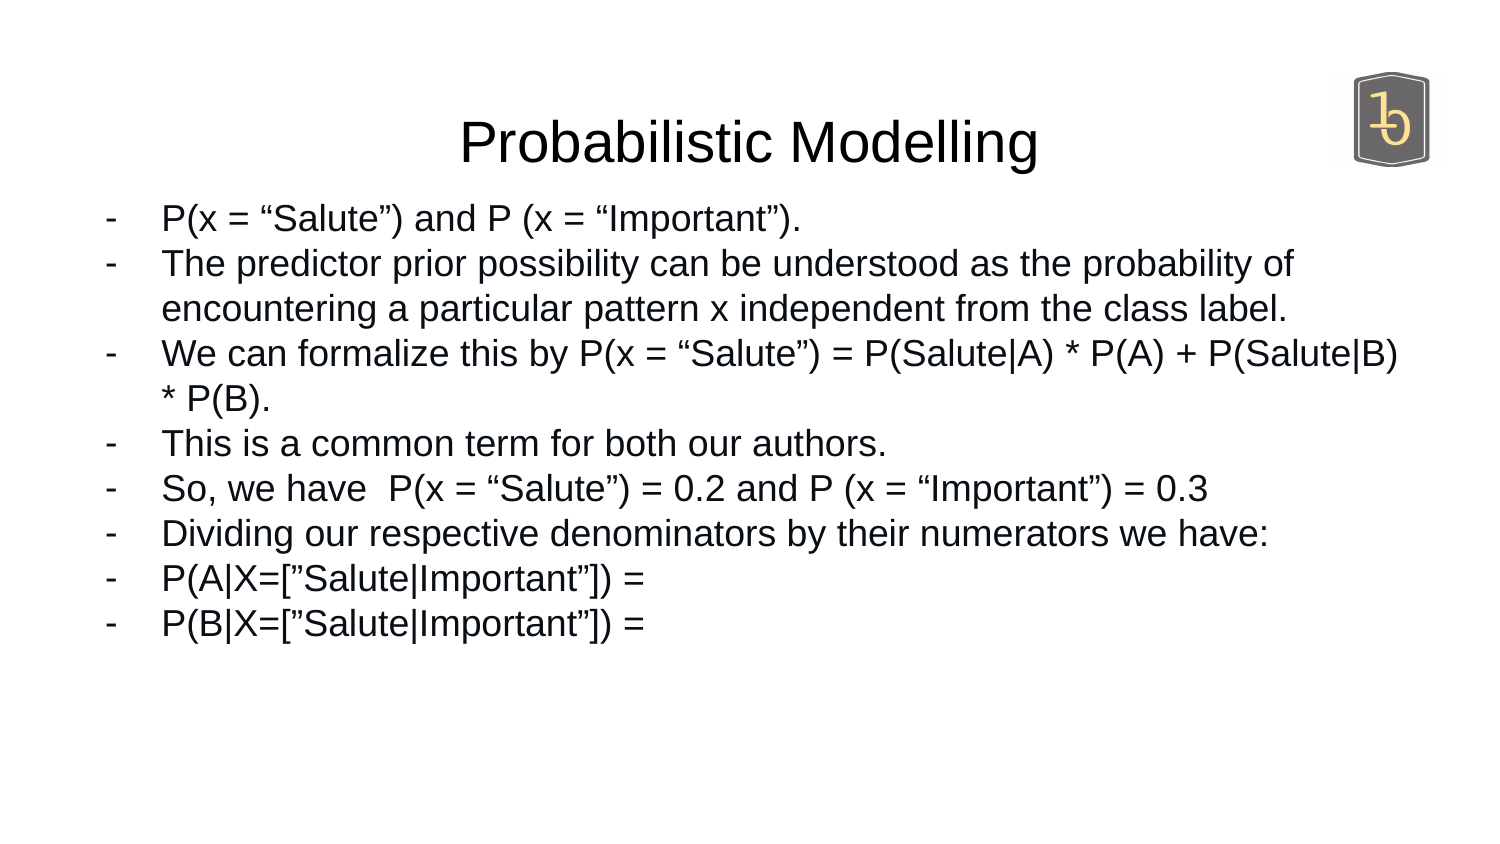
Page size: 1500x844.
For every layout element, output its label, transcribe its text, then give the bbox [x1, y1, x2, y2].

text_box P(x = “Salute”) and P (x = “Important”). The predictor prior possibility can be understood as the probability of encountering a particular pattern x independent from the class label. We can formalize this by P(x = “Salute”) = P(Salute|A) * P(A) + P(Salute|B) * P(B). This is a common term for both our authors. So, we have P(x = “Salute”) = 0.2 and P (x = “Important”) = 0.3 Dividing our respective denominators by their numerators we have: P(A|X=[”Salute|Important”]) = P(B|X=[”Salute|Important”]) = [71, 220, 1429, 812]
picture [1334, 72, 1450, 168]
subtitle Probabilistic Modelling [51, 89, 1449, 220]
